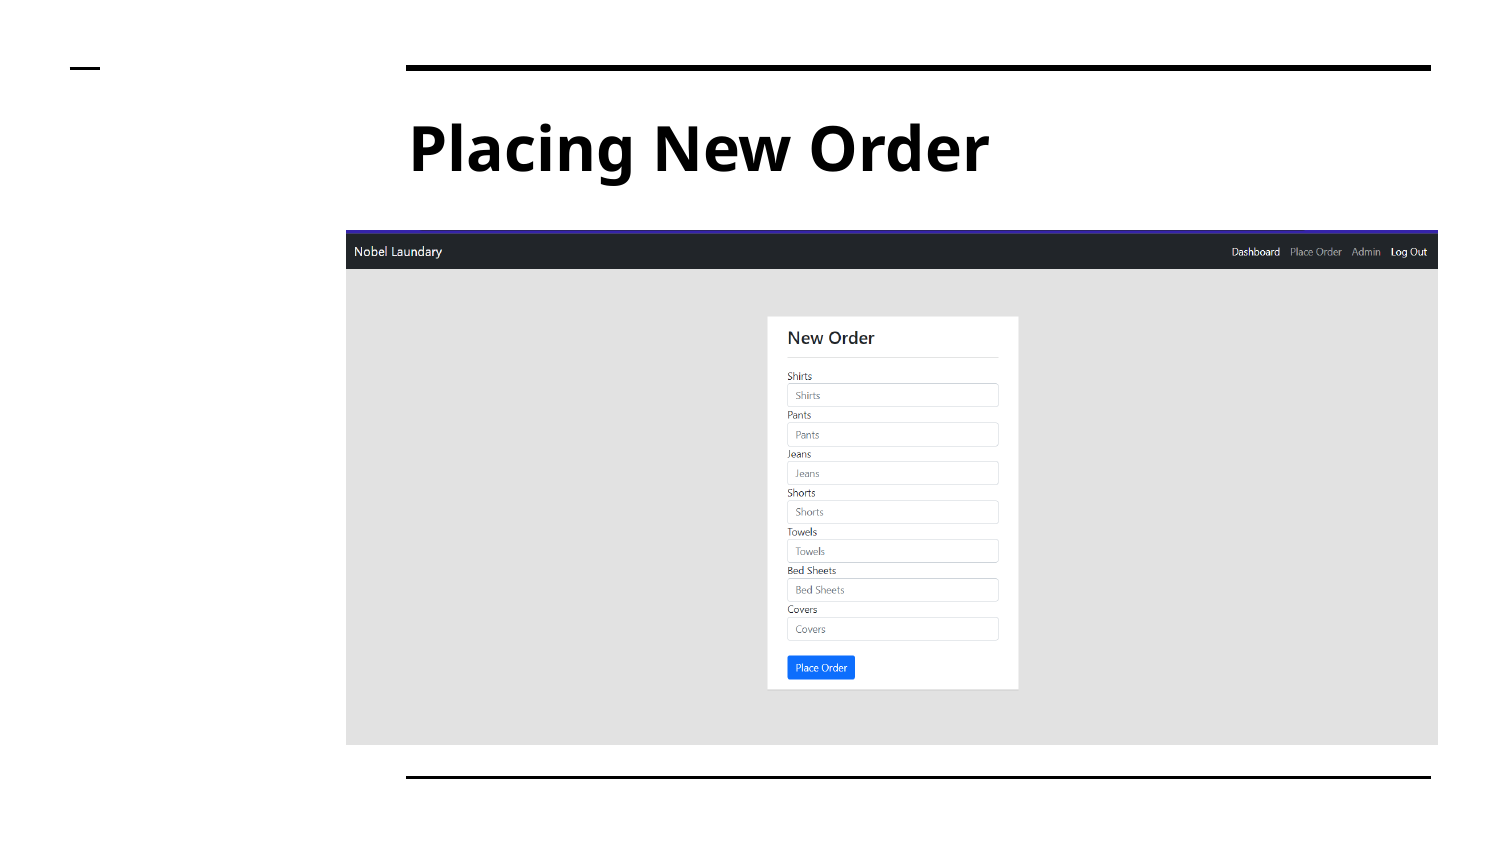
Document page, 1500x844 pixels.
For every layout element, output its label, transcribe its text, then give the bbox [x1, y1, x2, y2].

picture [346, 229, 1438, 746]
title Placing New Order [393, 94, 1431, 199]
